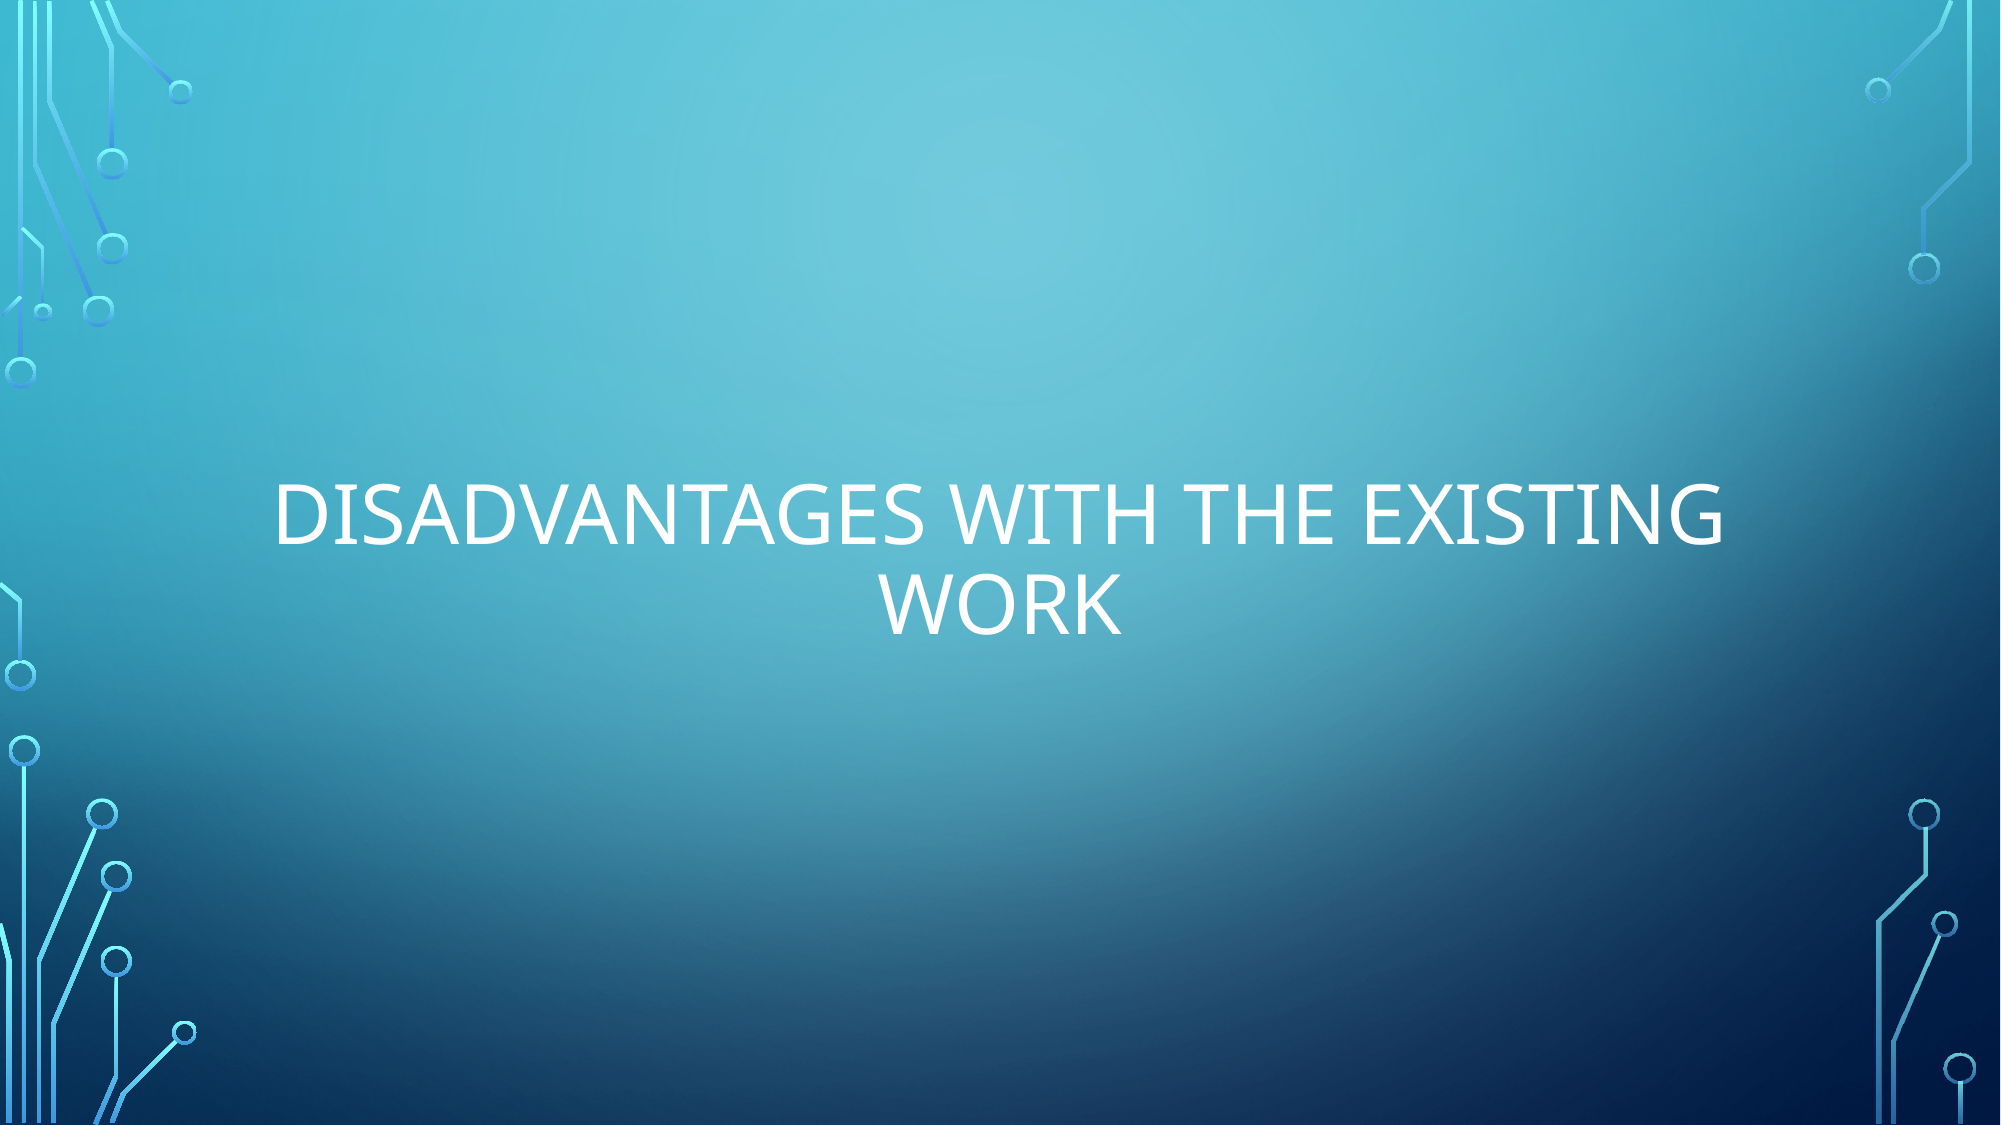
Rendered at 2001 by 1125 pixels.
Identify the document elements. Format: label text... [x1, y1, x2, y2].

title Disadvantages with the existing work [127, 441, 1872, 684]
